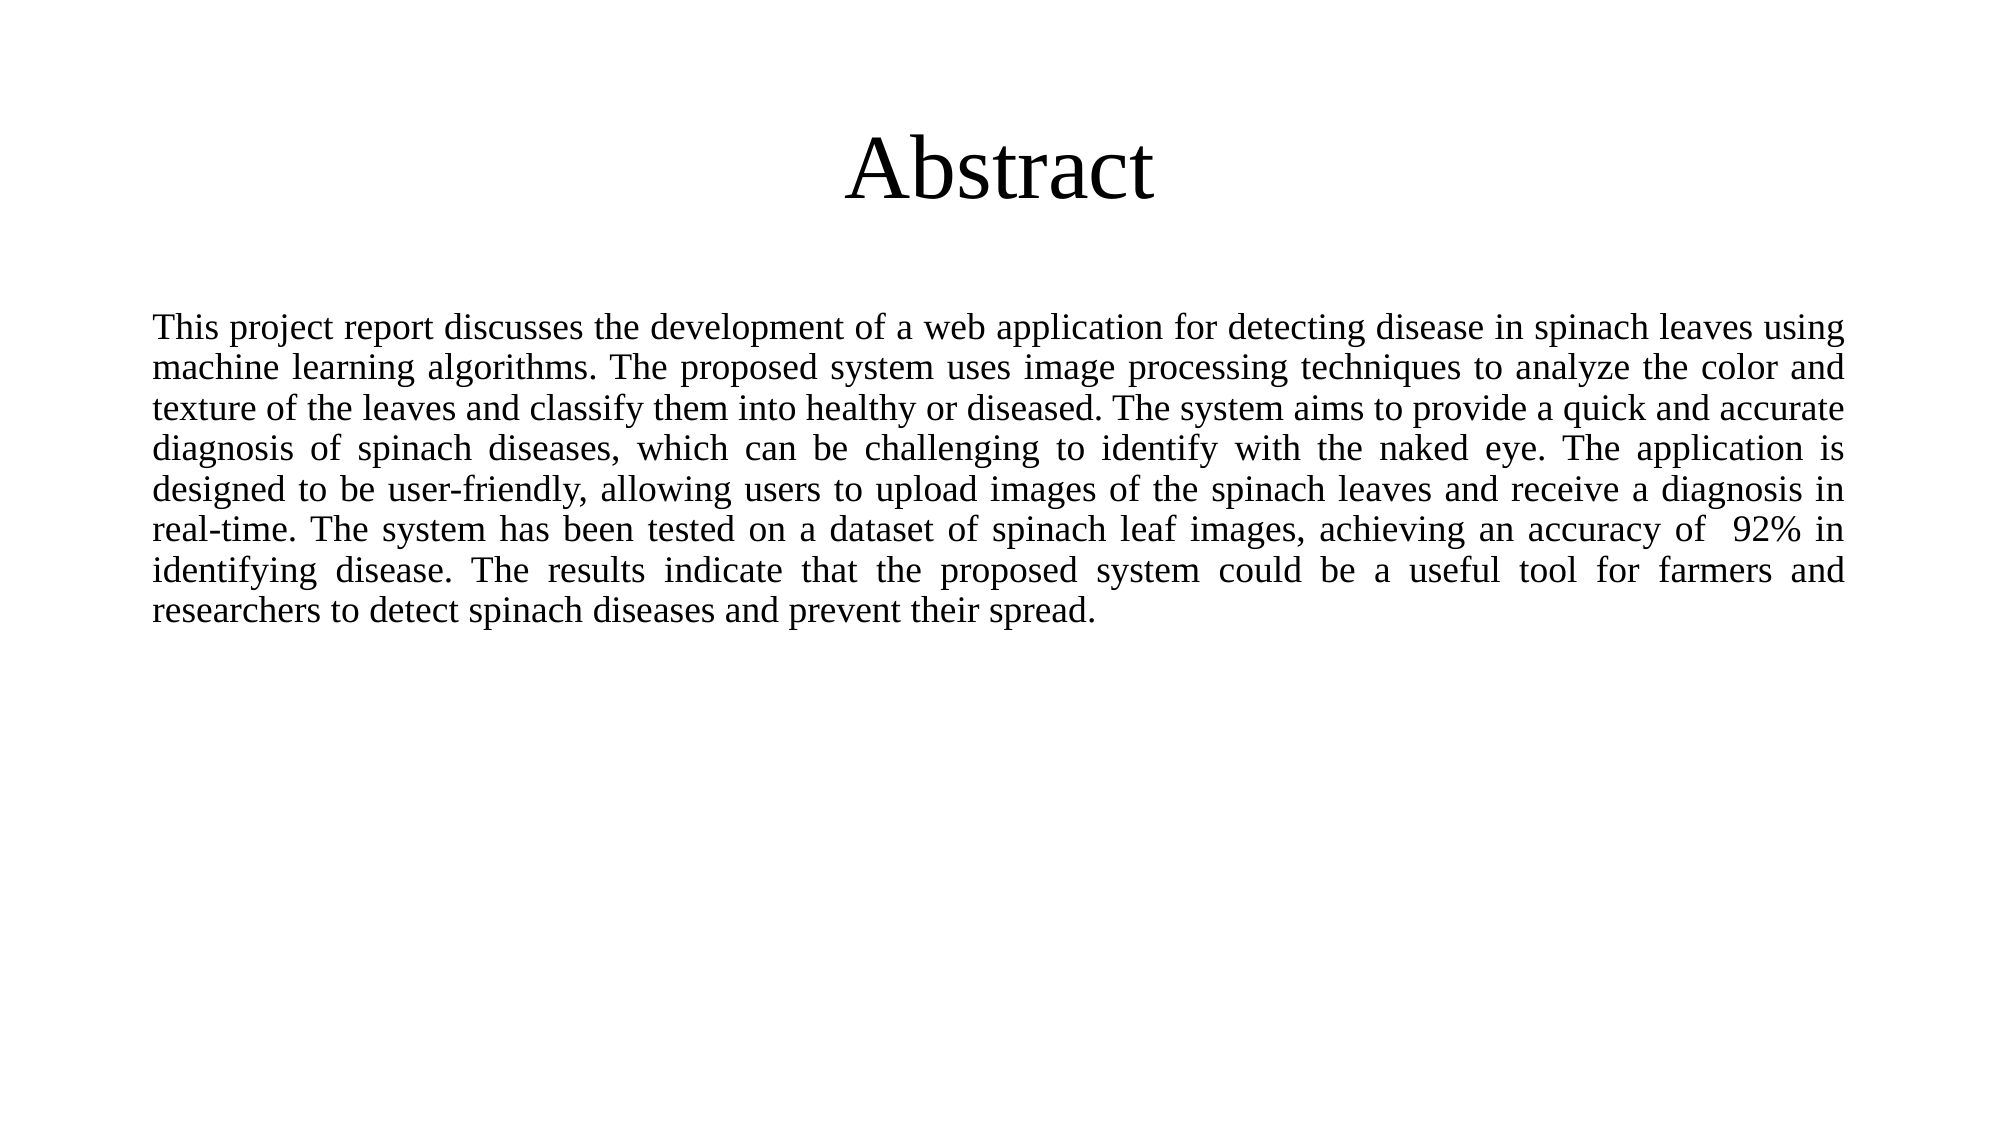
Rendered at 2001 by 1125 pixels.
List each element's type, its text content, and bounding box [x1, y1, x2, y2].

list This project report discusses the development of a web application for detecting disease in spinach leaves using machine learning algorithms. The proposed system uses image processing techniques to analyze the color and texture of the leaves and classify them into healthy or diseased. The system aims to provide a quick and accurate diagnosis of spinach diseases, which can be challenging to identify with the naked eye. The application is designed to be user-friendly, allowing users to upload images of the spinach leaves and receive a diagnosis in real-time. The system has been tested on a dataset of spinach leaf images, achieving an accuracy of 92% in identifying disease. The results indicate that the proposed system could be a useful tool for farmers and researchers to detect spinach diseases and prevent their spread. [137, 299, 1863, 1014]
title Abstract [137, 59, 1863, 278]
